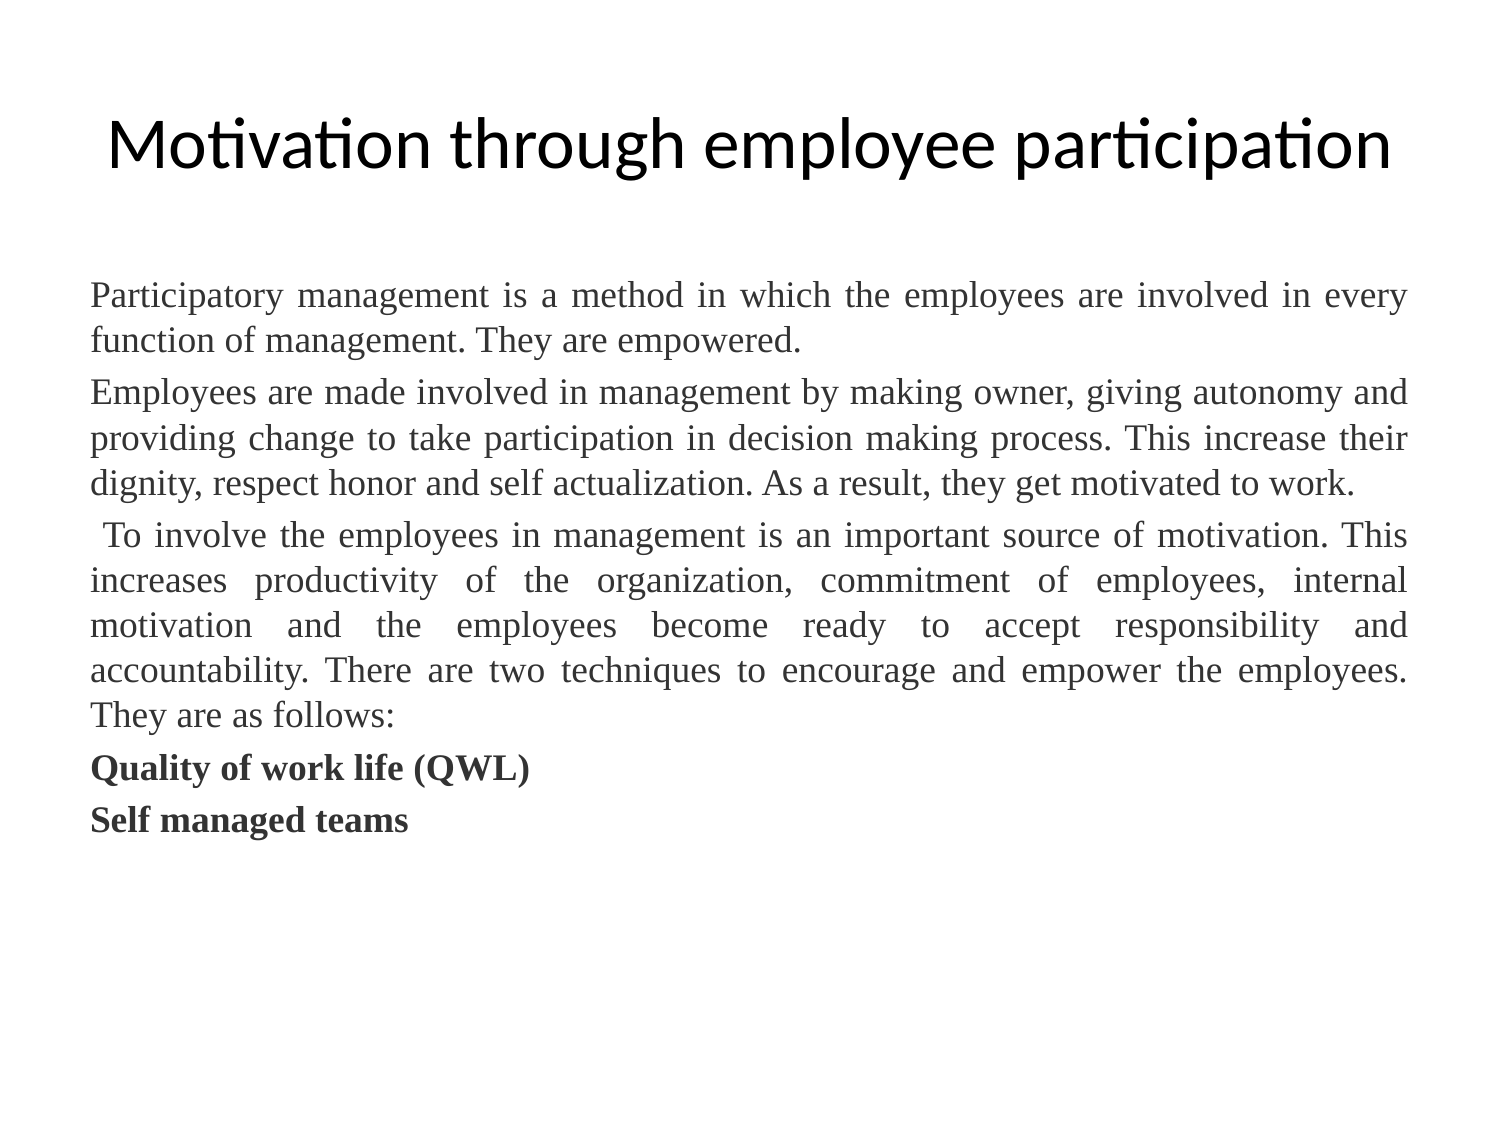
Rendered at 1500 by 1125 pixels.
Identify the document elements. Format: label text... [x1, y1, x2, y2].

list Participatory management is a method in which the employees are involved in every function of management. They are empowered. Employees are made involved in management by making owner, giving autonomy and providing change to take participation in decision making process. This increase their dignity, respect honor and self actualization. As a result, they get motivated to work. To involve the employees in management is an important source of motivation. This increases productivity of the organization, commitment of employees, internal motivation and the employees become ready to accept responsibility and accountability. There are two techniques to encourage and empower the employees. They are as follows: Quality of work life (QWL) Self managed teams [75, 262, 1425, 1005]
title Motivation through employee participation [75, 45, 1425, 233]
